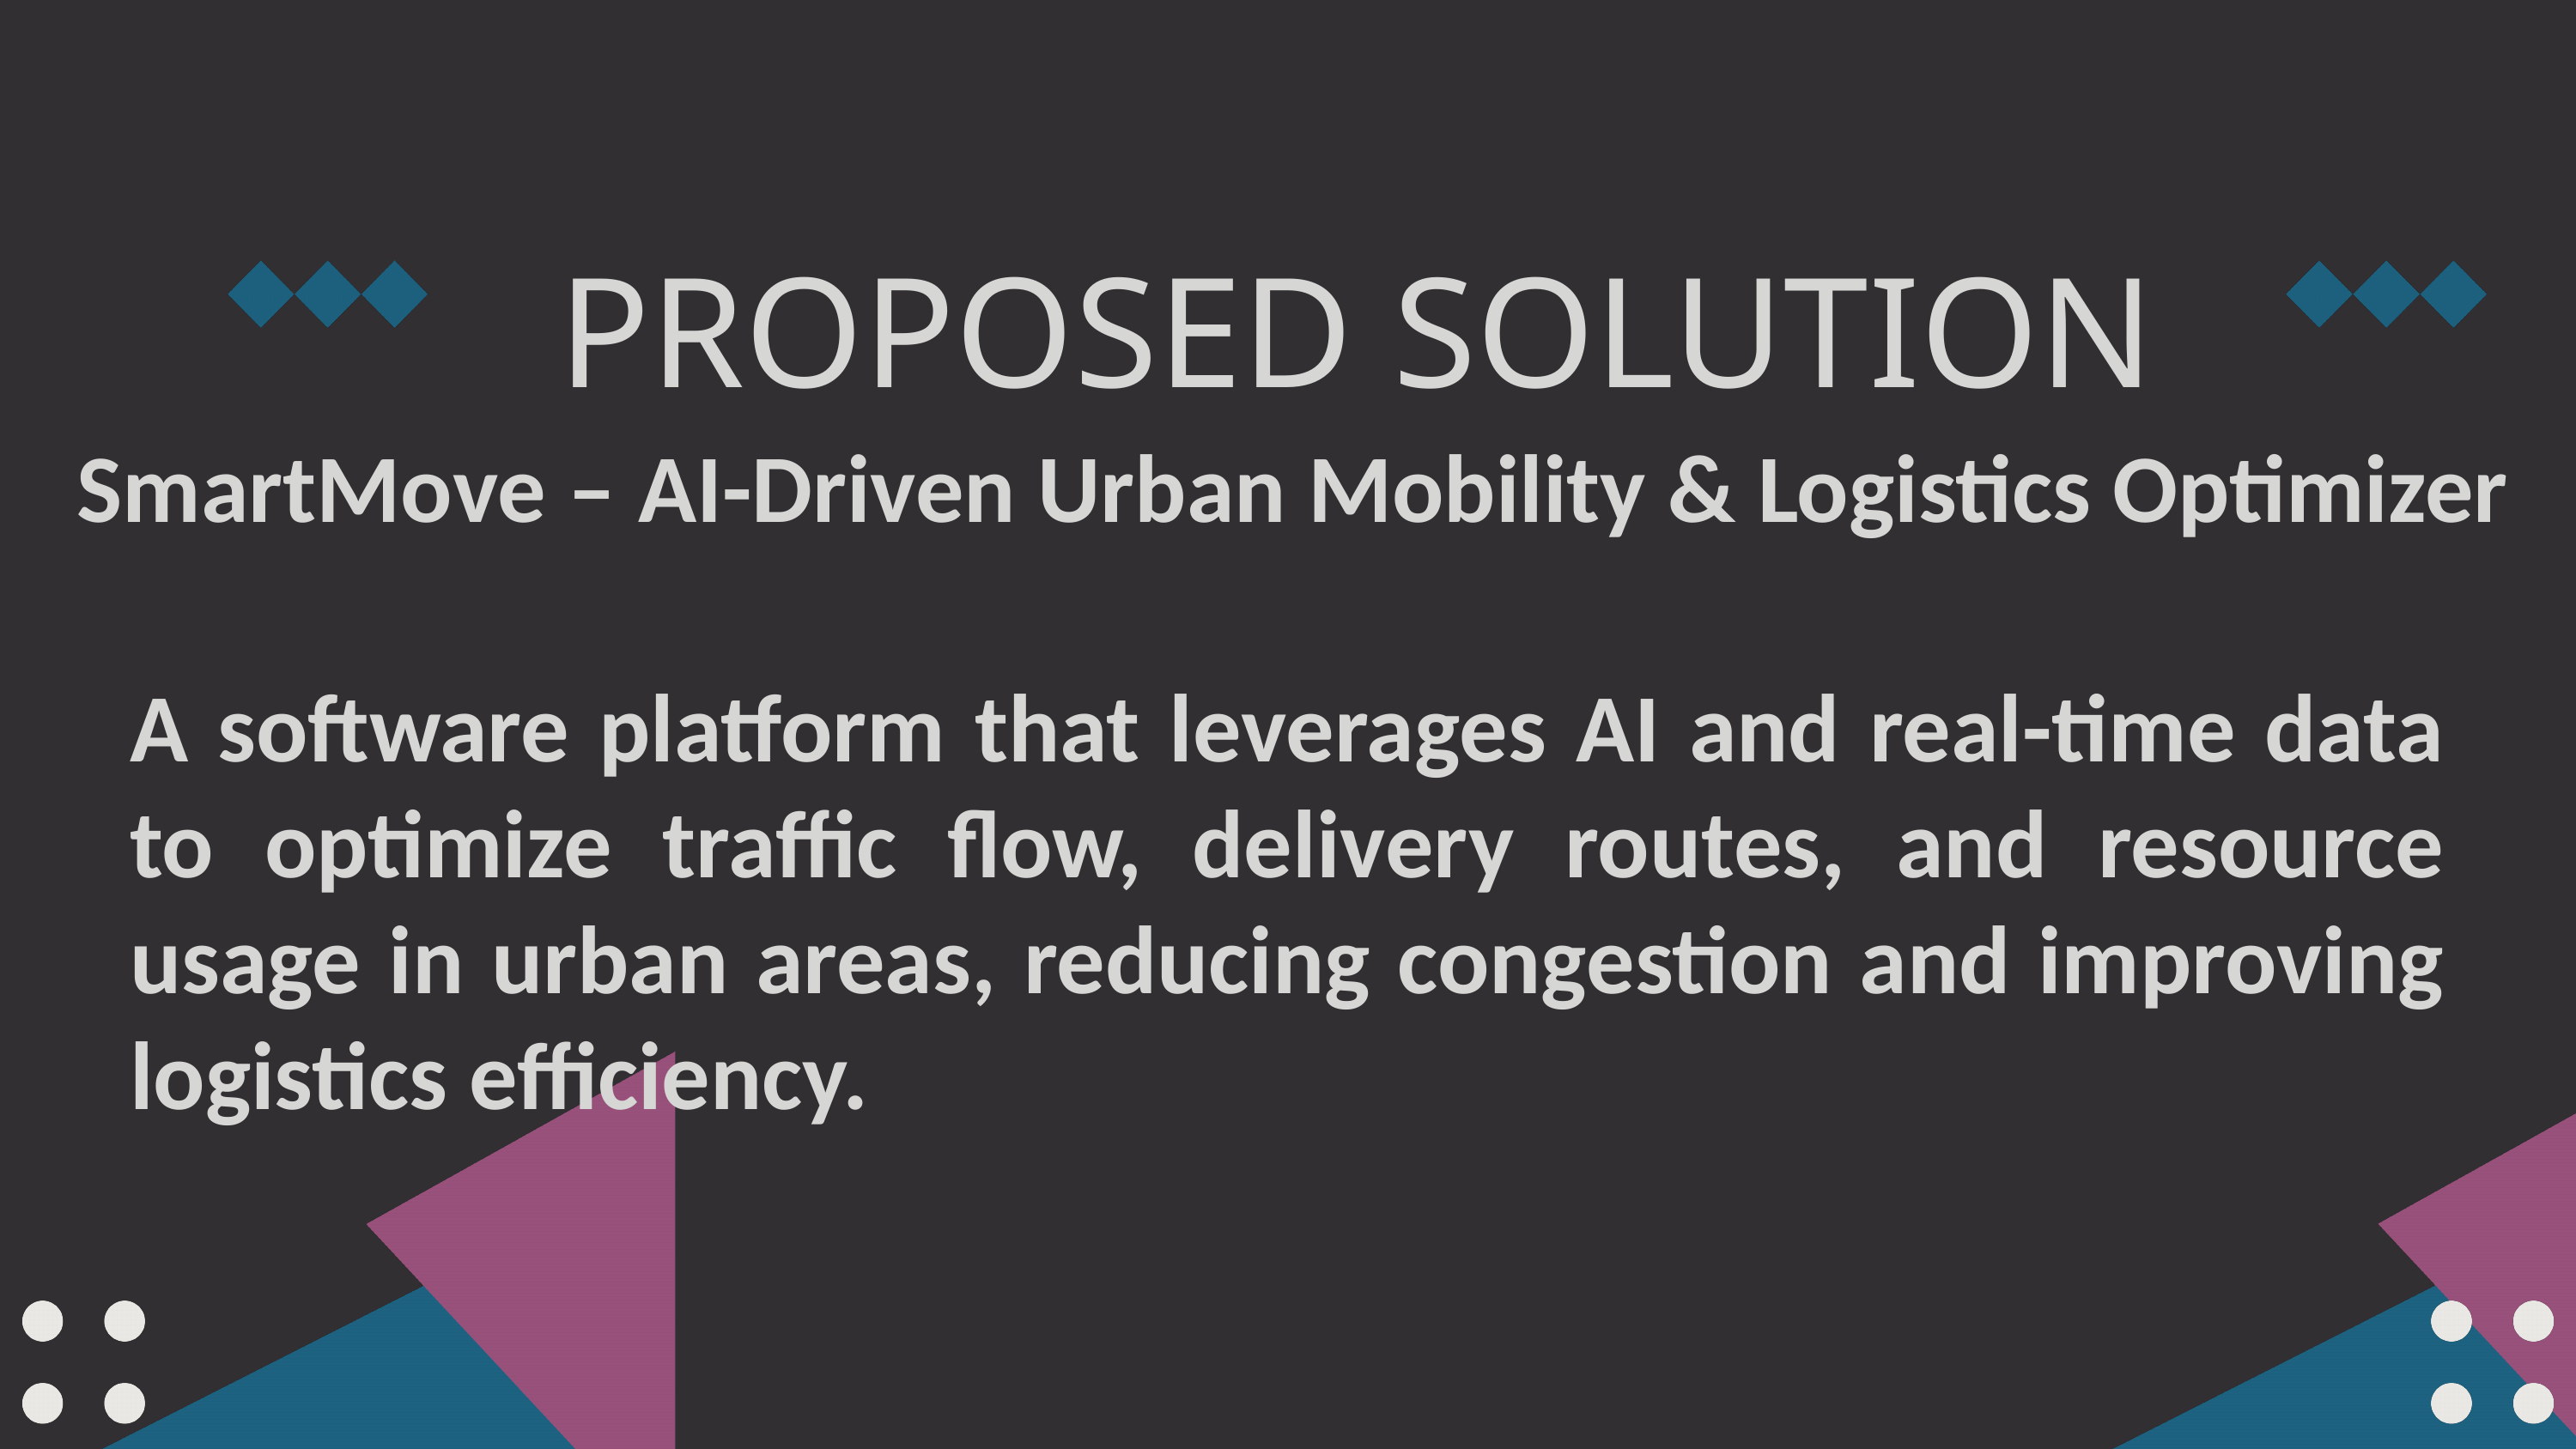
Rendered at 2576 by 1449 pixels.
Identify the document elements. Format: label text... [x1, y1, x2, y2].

text_box PROPOSED SOLUTION [448, 234, 2265, 418]
text_box [2285, 260, 2488, 328]
text_box [0, 1300, 145, 1449]
text_box [0, 1051, 676, 1449]
text_box SmartMove – AI-Driven Urban Mobility & Logistics Optimizer [64, 419, 2576, 549]
text_box A software platform that leverages AI and real-time data to optimize traffic flow, delivery routes, and resource usage in urban areas, reducing congestion and improving logistics efficiency. [117, 658, 2459, 1135]
text_box [2431, 1300, 2576, 1449]
text_box [227, 260, 428, 328]
text_box [1900, 1051, 2576, 1449]
